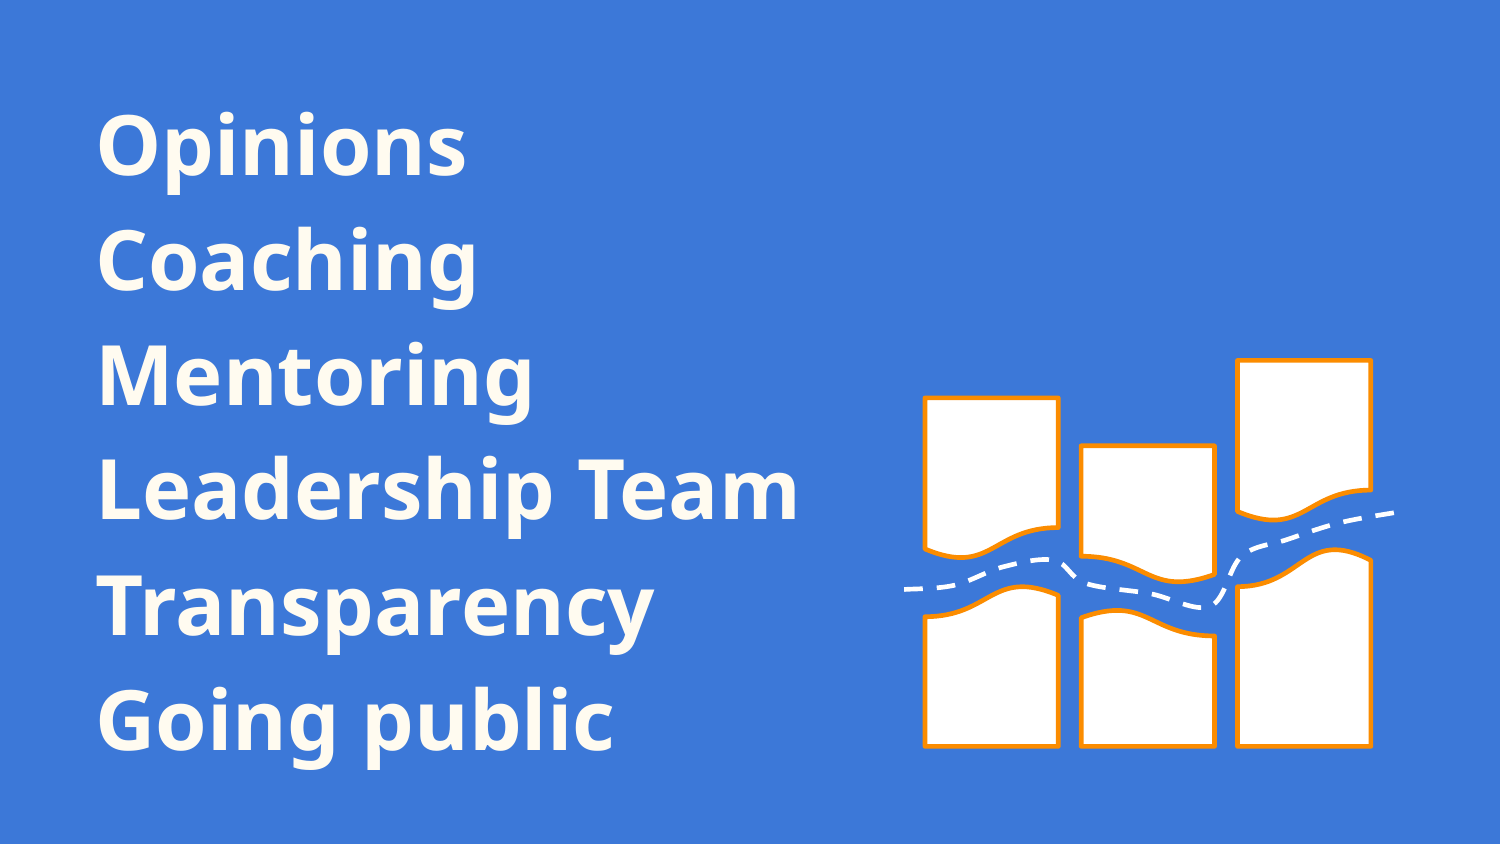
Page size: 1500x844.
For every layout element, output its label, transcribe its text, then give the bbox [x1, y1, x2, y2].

title Opinions Coaching Mentoring Leadership Team Transparency Going public [80, 86, 1461, 758]
text_box [1081, 445, 1215, 582]
text_box [1237, 549, 1371, 747]
text_box [924, 397, 1059, 558]
text_box [1081, 610, 1215, 747]
text_box [904, 512, 1396, 608]
text_box [1237, 360, 1371, 521]
text_box [924, 586, 1059, 747]
